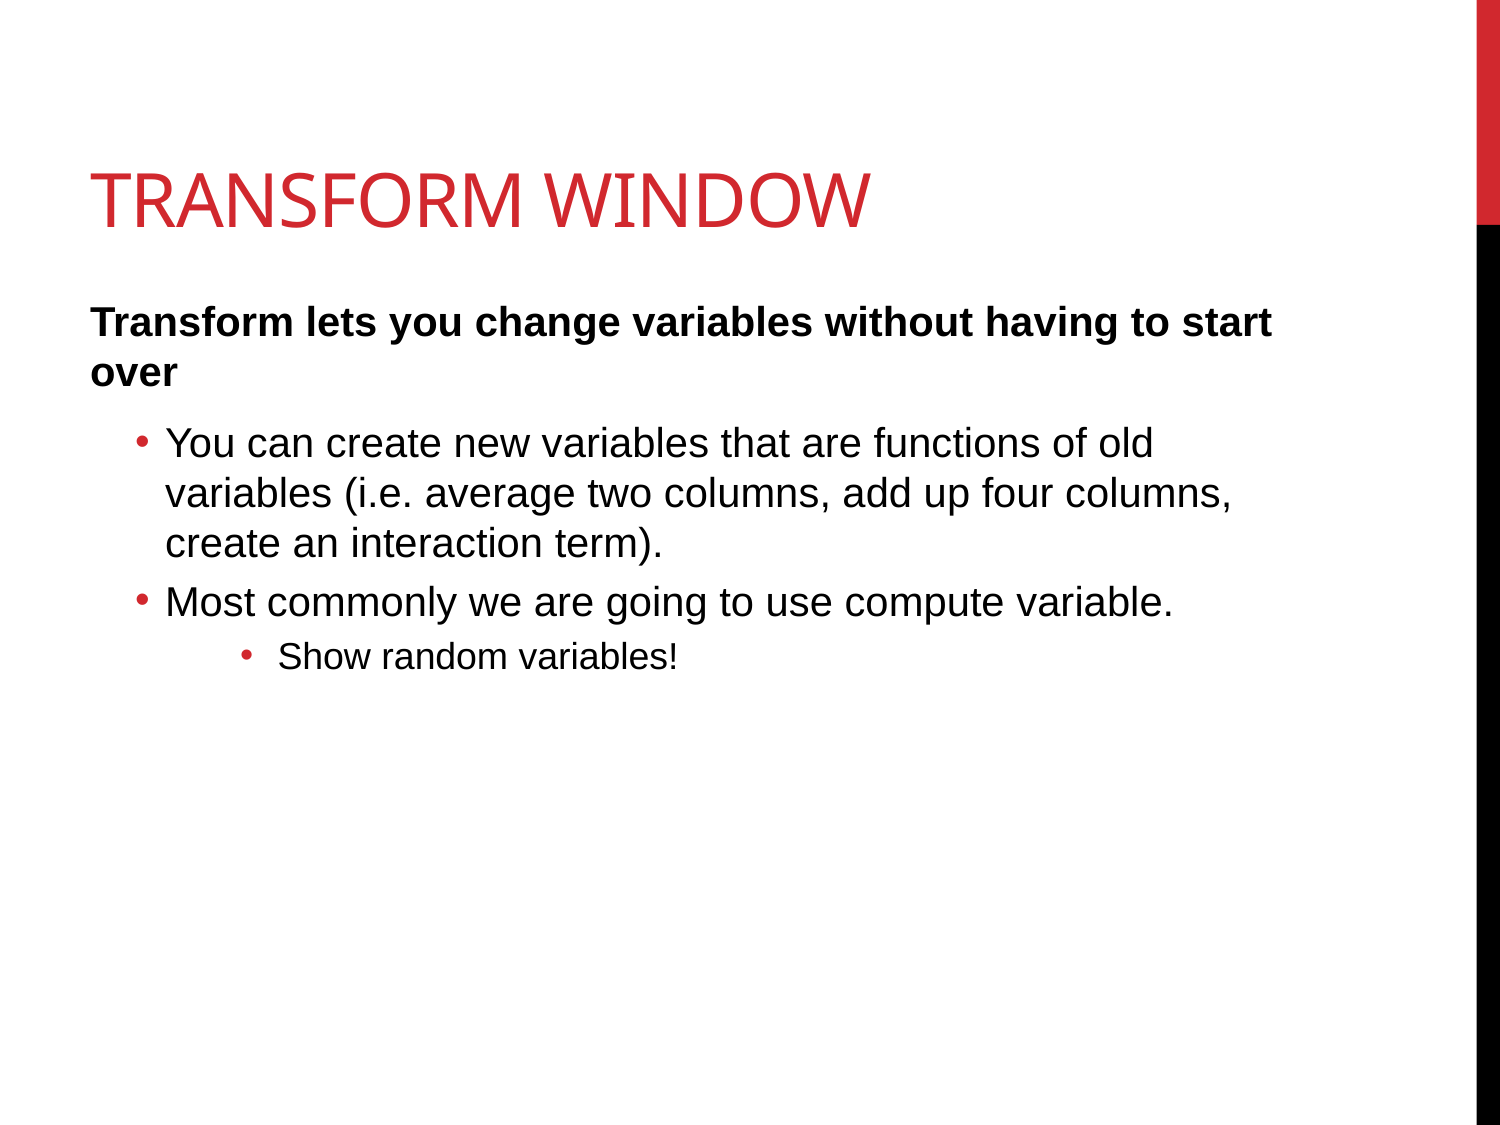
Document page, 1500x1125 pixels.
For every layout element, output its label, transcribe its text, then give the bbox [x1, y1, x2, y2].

title Transform Window [75, 25, 1025, 250]
list Transform lets you change variables without having to start over You can create new variables that are functions of old variables (i.e. average two columns, add up four columns, create an interaction term). Most commonly we are going to use compute variable. Show random variables! [75, 287, 1325, 1005]
